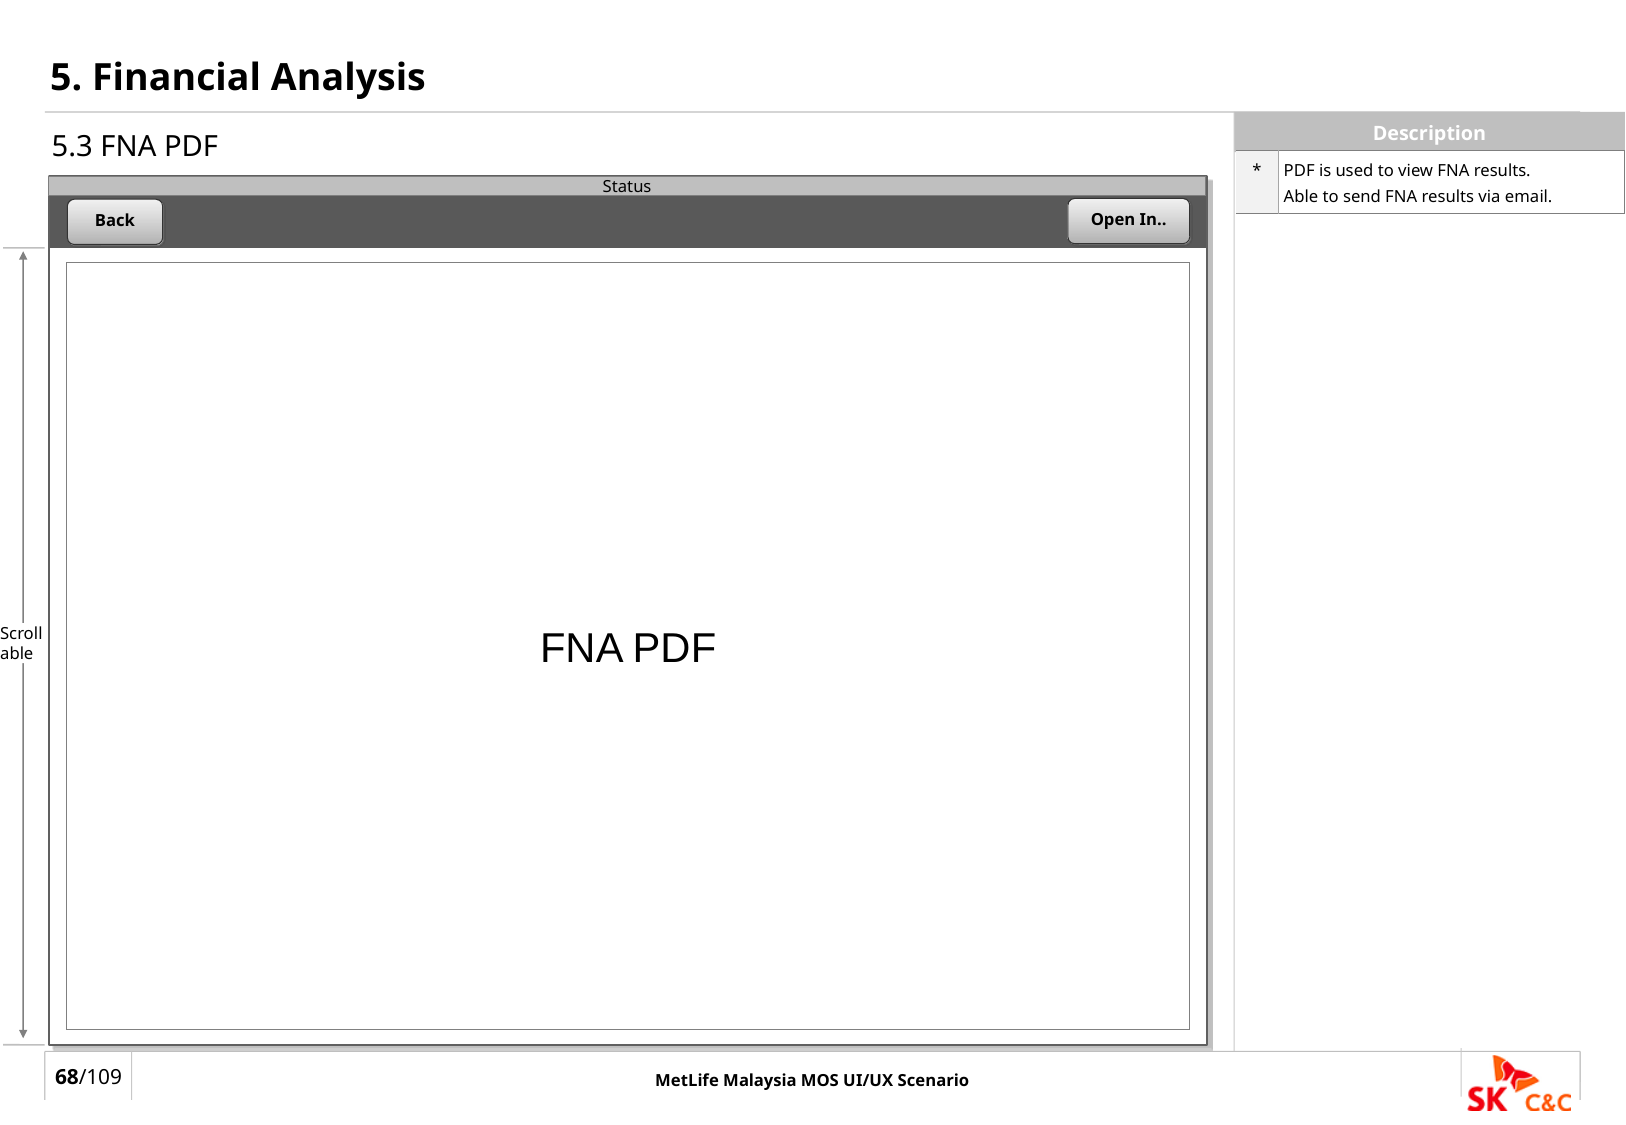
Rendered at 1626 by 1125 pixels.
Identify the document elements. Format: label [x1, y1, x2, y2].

title [34, 38, 1498, 113]
text_box [0, 247, 45, 1045]
picture [1467, 1055, 1571, 1111]
text_box [48, 176, 1207, 1045]
table_header [1279, 151, 1624, 213]
table_header [1236, 151, 1278, 213]
list [36, 119, 1171, 166]
